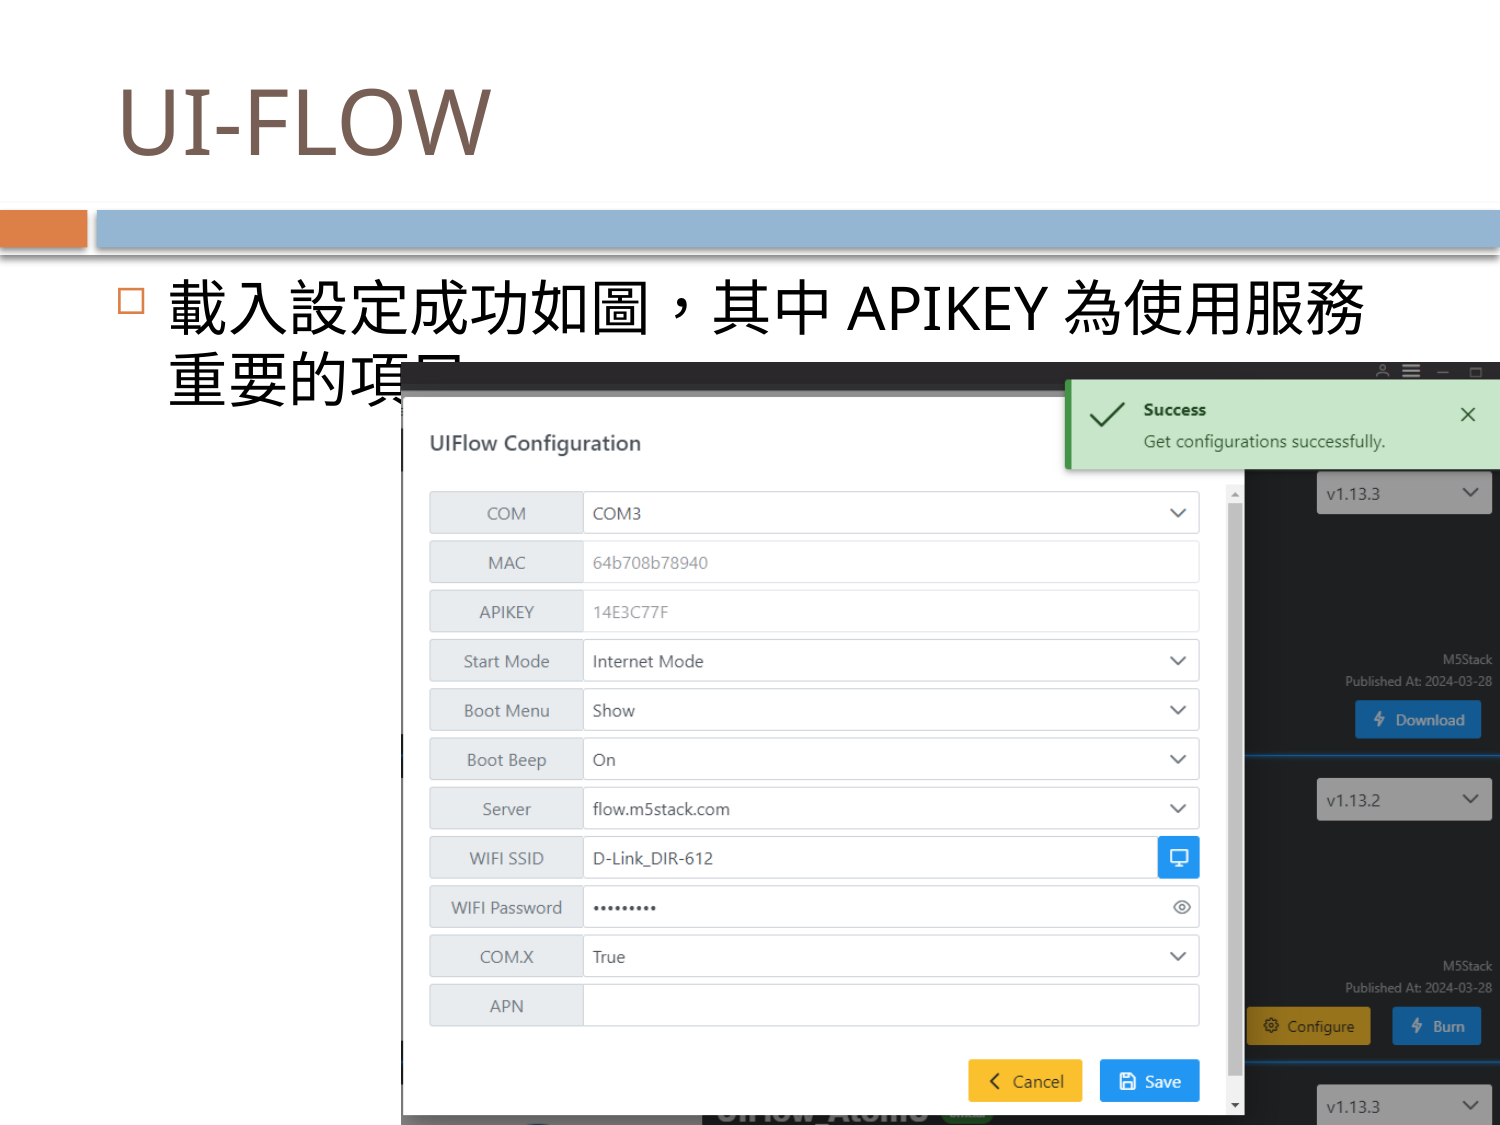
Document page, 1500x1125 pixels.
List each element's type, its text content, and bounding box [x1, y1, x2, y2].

picture [401, 362, 1500, 1125]
title UI-FLOW [100, 37, 1438, 200]
list 載入設定成功如圖，其中APIKEY為使用服務重要的項目 [100, 262, 1438, 1000]
